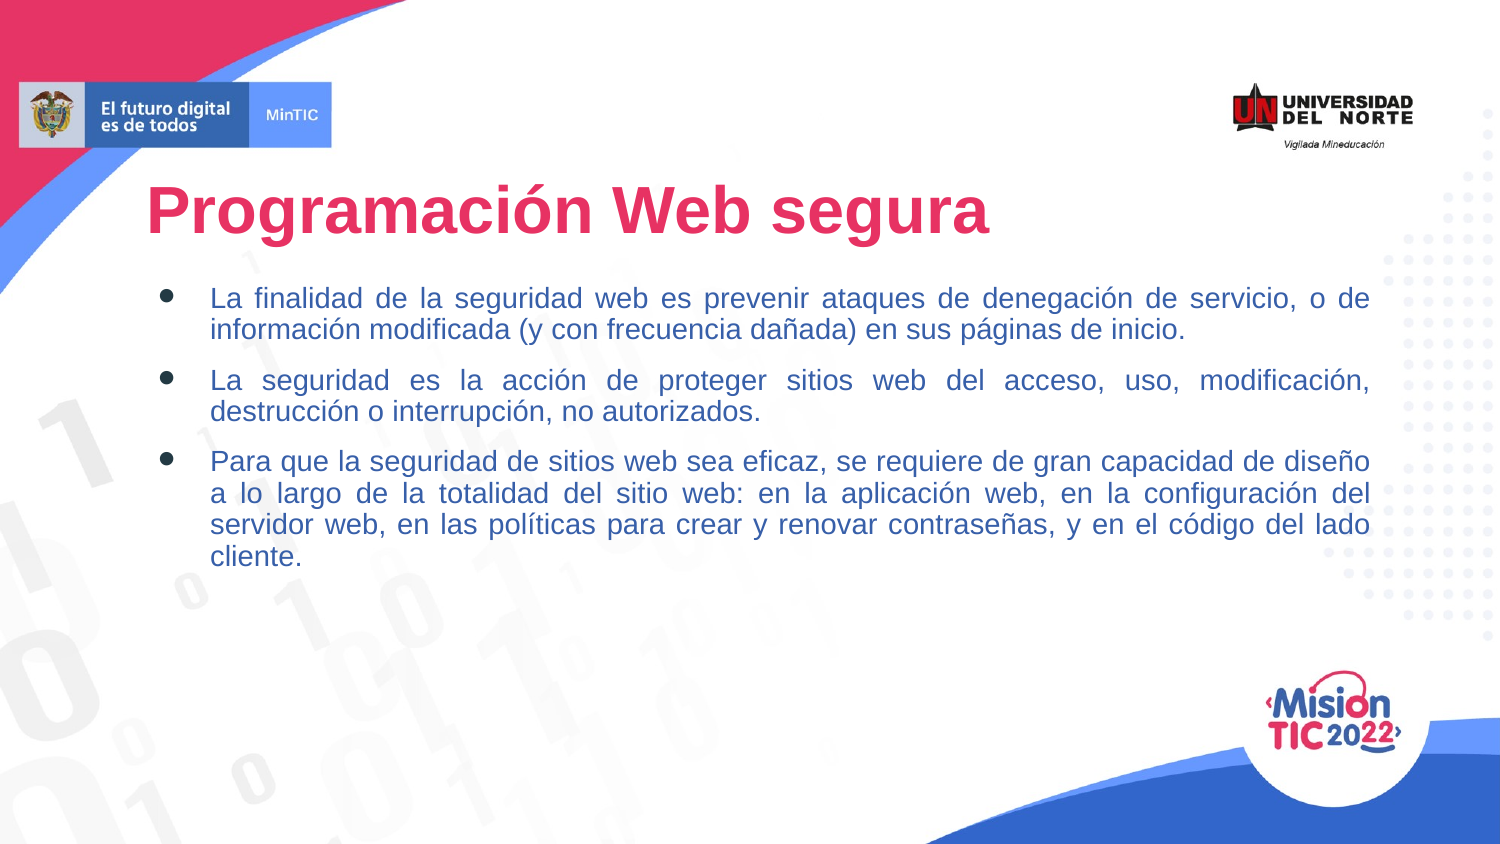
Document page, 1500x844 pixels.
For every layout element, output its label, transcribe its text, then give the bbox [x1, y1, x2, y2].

text_box Programación Web segura [135, 74, 1373, 253]
picture [0, 0, 1500, 844]
text_box La finalidad de la seguridad web es prevenir ataques de denegación de servicio, o de información modificada (y con frecuencia dañada) en sus páginas de inicio. La seguridad es la acción de proteger sitios web del acceso, uso, modificación, destrucción o interrupción, no autorizados. Para que la seguridad de sitios web sea eficaz, se requiere de gran capacidad de diseño a lo largo de la totalidad del sitio web: en la aplicación web, en la configuración del servidor web, en las políticas para crear y renovar contraseñas, y en el código del lado cliente. [135, 277, 1373, 723]
